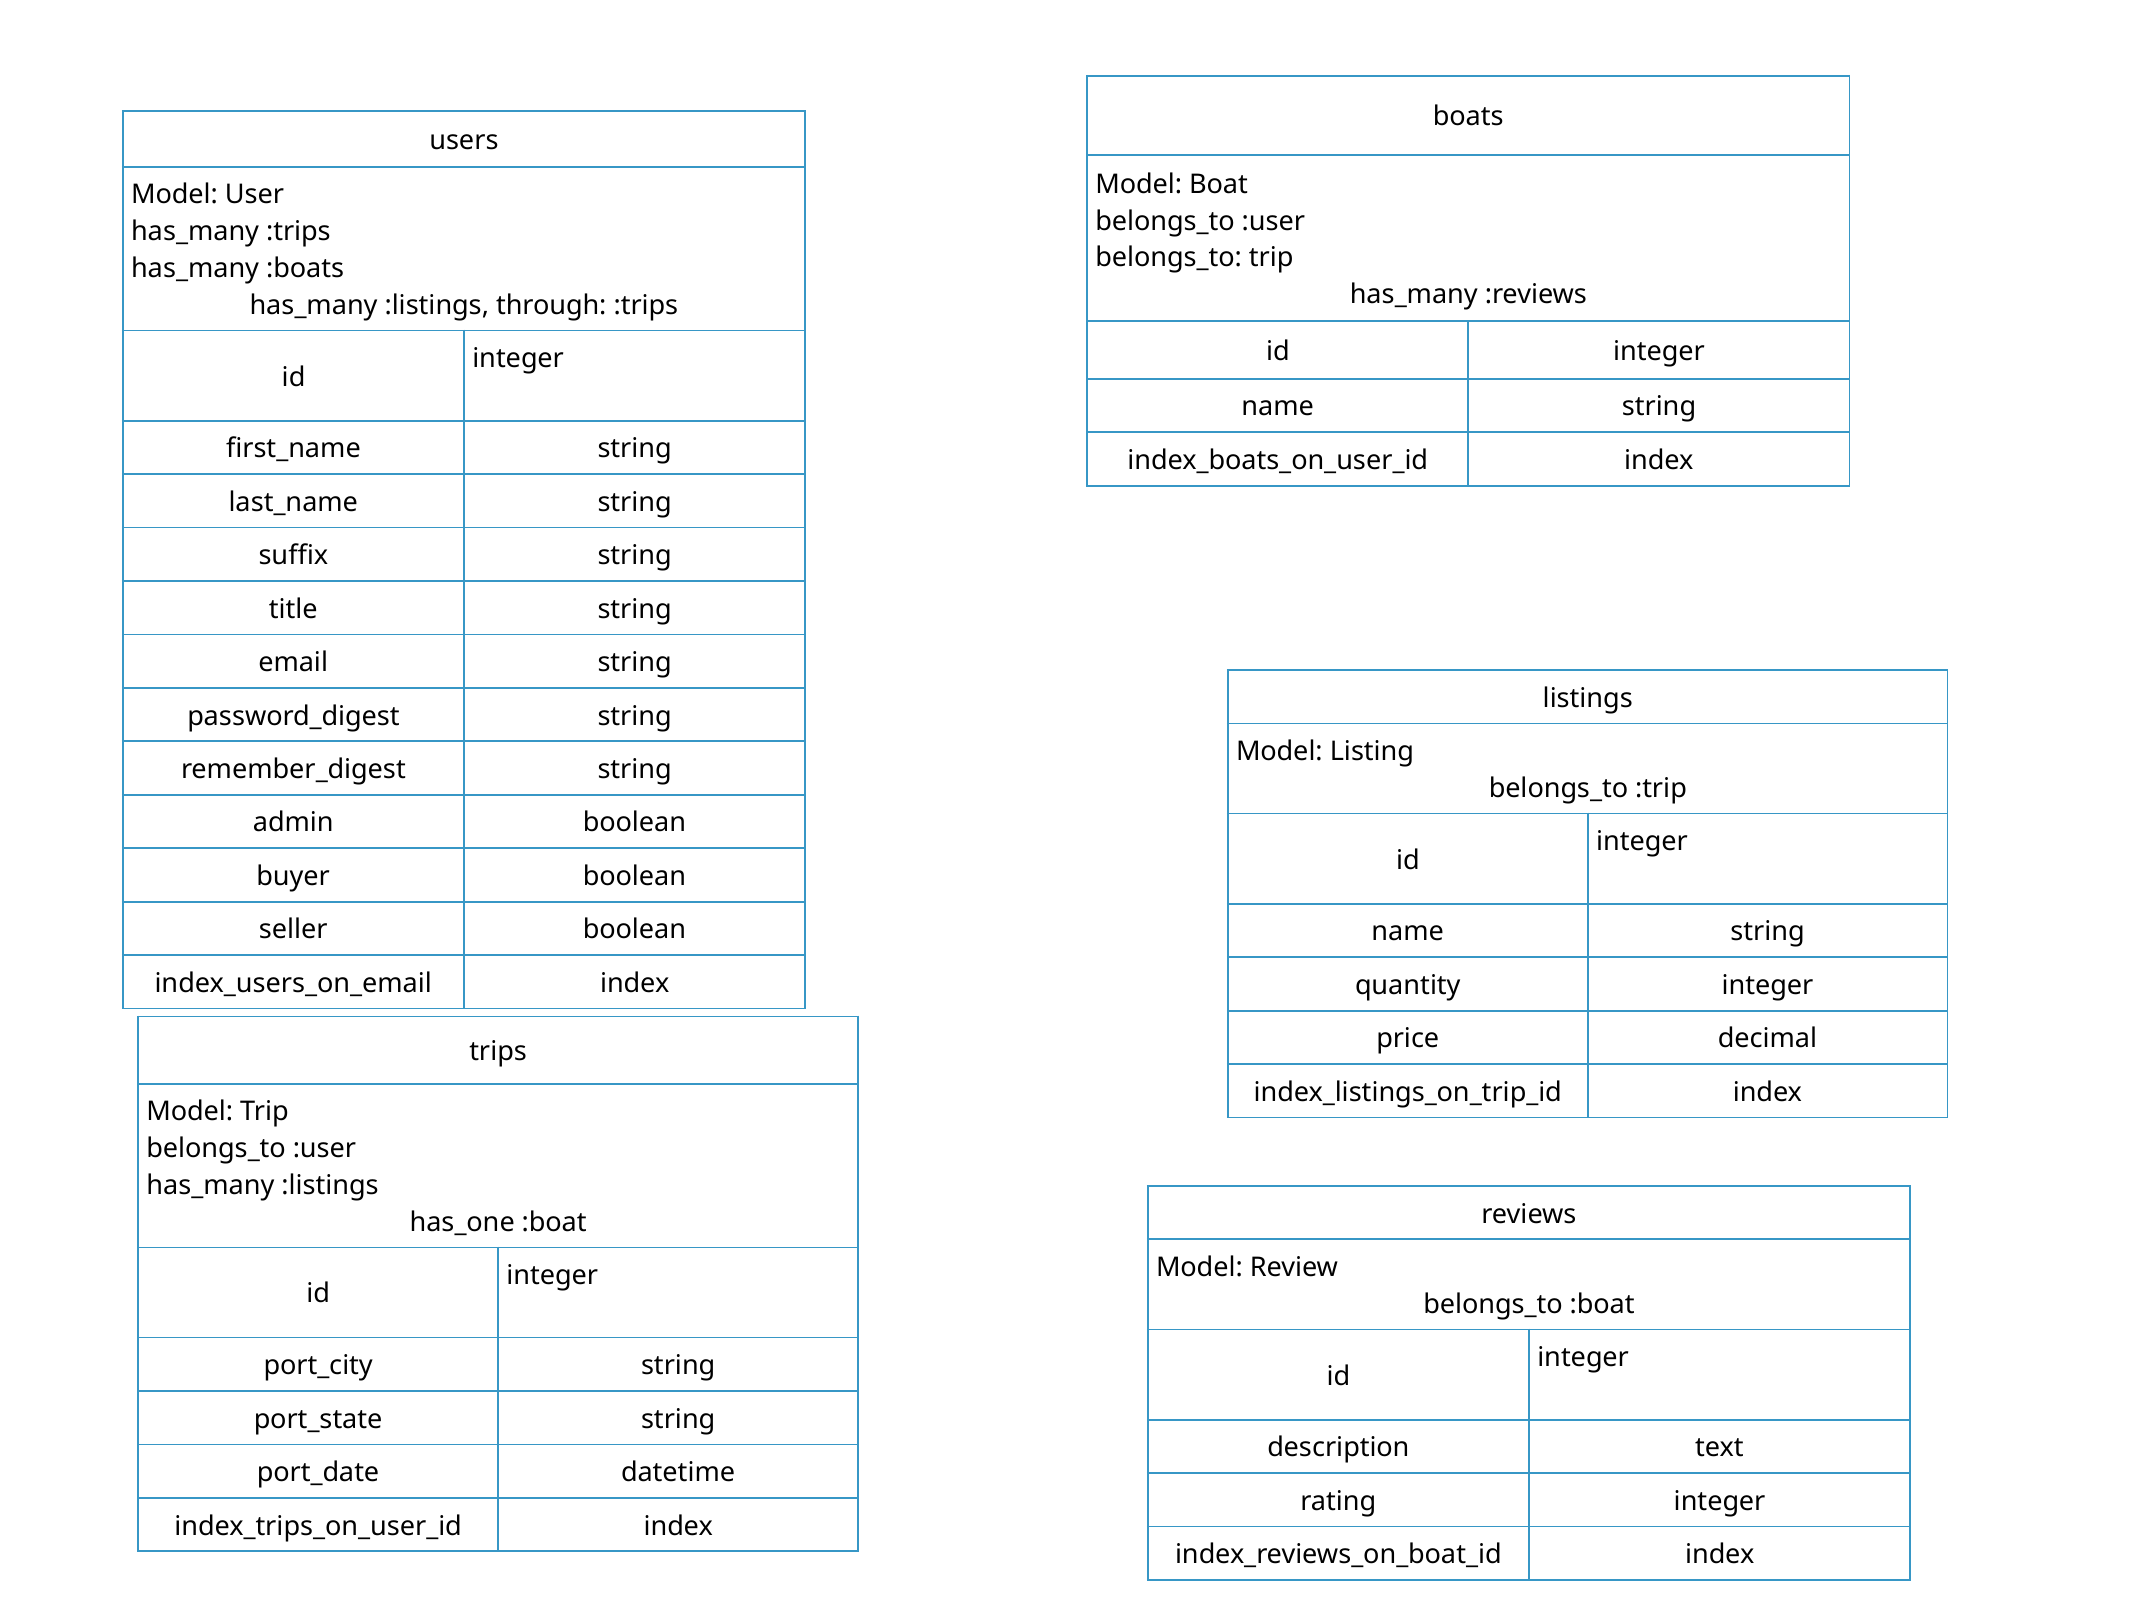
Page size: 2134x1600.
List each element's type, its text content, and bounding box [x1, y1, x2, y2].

table_cell decimal [1589, 1012, 1947, 1063]
table_cell integer [1530, 1474, 1909, 1526]
table_cell string [465, 742, 804, 794]
table_cell name [1088, 380, 1467, 431]
table_cell string [465, 475, 804, 527]
table_cell Model: Review belongs_to :boat [1149, 1240, 1909, 1329]
table_cell Model: Trip belongs_to :user has_many :listings has_one :boat [139, 1085, 857, 1247]
table_cell string [465, 528, 804, 580]
table_cell boolean [465, 903, 804, 954]
table_header users [124, 112, 804, 166]
table_cell id [139, 1248, 497, 1337]
table_cell description [1149, 1421, 1528, 1472]
table_cell price [1229, 1012, 1587, 1063]
table_cell port_state [139, 1392, 497, 1444]
table_cell integer [499, 1248, 857, 1337]
table_cell index [465, 956, 804, 1008]
table_cell seller [124, 903, 463, 954]
table_cell boolean [465, 796, 804, 847]
table_cell index_users_on_email [124, 956, 463, 1008]
table_cell string [465, 635, 804, 687]
table_cell password_digest [124, 689, 463, 740]
table_cell last_name [124, 475, 463, 527]
table_header listings [1229, 671, 1947, 723]
table_cell index [1530, 1527, 1909, 1579]
table_cell integer [1469, 322, 1849, 378]
table_header boats [1088, 77, 1849, 154]
table_cell id [1149, 1330, 1528, 1419]
table_cell Model: Listing belongs_to :trip [1229, 724, 1947, 813]
table_cell string [1469, 380, 1849, 431]
table_cell index [1469, 433, 1849, 485]
table_cell index_reviews_on_boat_id [1149, 1527, 1528, 1579]
table_cell datetime [499, 1445, 857, 1497]
table_cell integer [1530, 1330, 1909, 1419]
table_cell string [465, 689, 804, 740]
table_cell buyer [124, 849, 463, 901]
table_cell remember_digest [124, 742, 463, 794]
table_cell index_trips_on_user_id [139, 1499, 497, 1550]
table_cell string [1589, 905, 1947, 956]
table_cell name [1229, 905, 1587, 956]
table_cell integer [465, 331, 804, 420]
table_cell id [1229, 814, 1587, 903]
table_cell index [1589, 1065, 1947, 1117]
table_cell index [499, 1499, 857, 1550]
table_header reviews [1149, 1187, 1909, 1238]
table_cell boolean [465, 849, 804, 901]
table_cell first_name [124, 422, 463, 473]
table_cell string [465, 582, 804, 634]
table_cell port_city [139, 1338, 497, 1390]
table_cell index_listings_on_trip_id [1229, 1065, 1587, 1117]
table_cell id [124, 331, 463, 420]
table_cell integer [1589, 958, 1947, 1010]
table_cell string [499, 1392, 857, 1444]
table_cell email [124, 635, 463, 687]
table_header trips [139, 1017, 857, 1083]
table_cell title [124, 582, 463, 634]
table_cell integer [1589, 814, 1947, 903]
table_cell text [1530, 1421, 1909, 1472]
table_cell Model: User has_many :trips has_many :boats has_many :listings, through: :trips [124, 168, 804, 330]
table_cell string [465, 422, 804, 473]
table_cell port_date [139, 1445, 497, 1497]
table_cell string [499, 1338, 857, 1390]
table_cell Model: Boat belongs_to :user belongs_to: trip has_many :reviews [1088, 156, 1849, 320]
table_cell index_boats_on_user_id [1088, 433, 1467, 485]
table_cell id [1088, 322, 1467, 378]
table_cell quantity [1229, 958, 1587, 1010]
table_cell suffix [124, 528, 463, 580]
table_cell rating [1149, 1474, 1528, 1526]
table_cell admin [124, 796, 463, 847]
